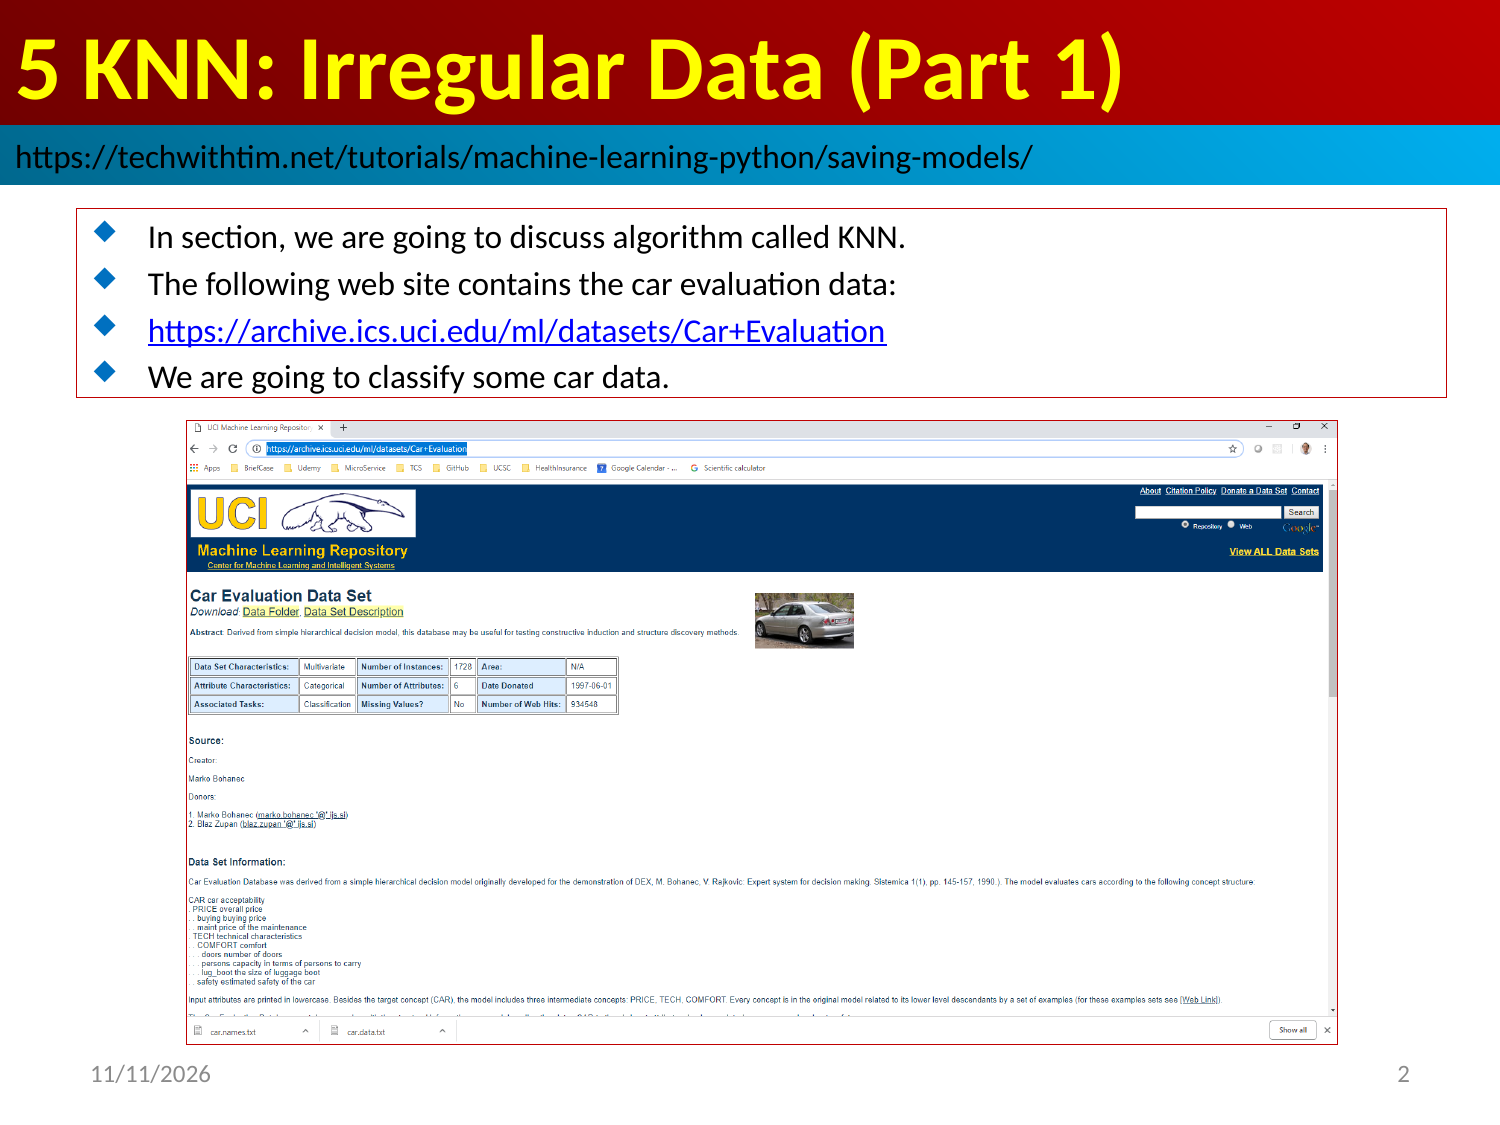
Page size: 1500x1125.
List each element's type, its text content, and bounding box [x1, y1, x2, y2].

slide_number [75, 1042, 425, 1103]
subtitle In section, we are going to discuss algorithm called KNN. The following web site contains the car evaluation data: https://archive.ics.uci.edu/ml/datasets/Car+Evaluation We are going to classify some car data. [76, 208, 1447, 398]
title 5 KNN: Irregular Data (Part 1) [0, 0, 1500, 125]
picture [185, 420, 1338, 1045]
slide_number 2 [1074, 1042, 1425, 1103]
text_box https://techwithtim.net/tutorials/machine-learning-python/saving-models/ [0, 125, 1500, 185]
